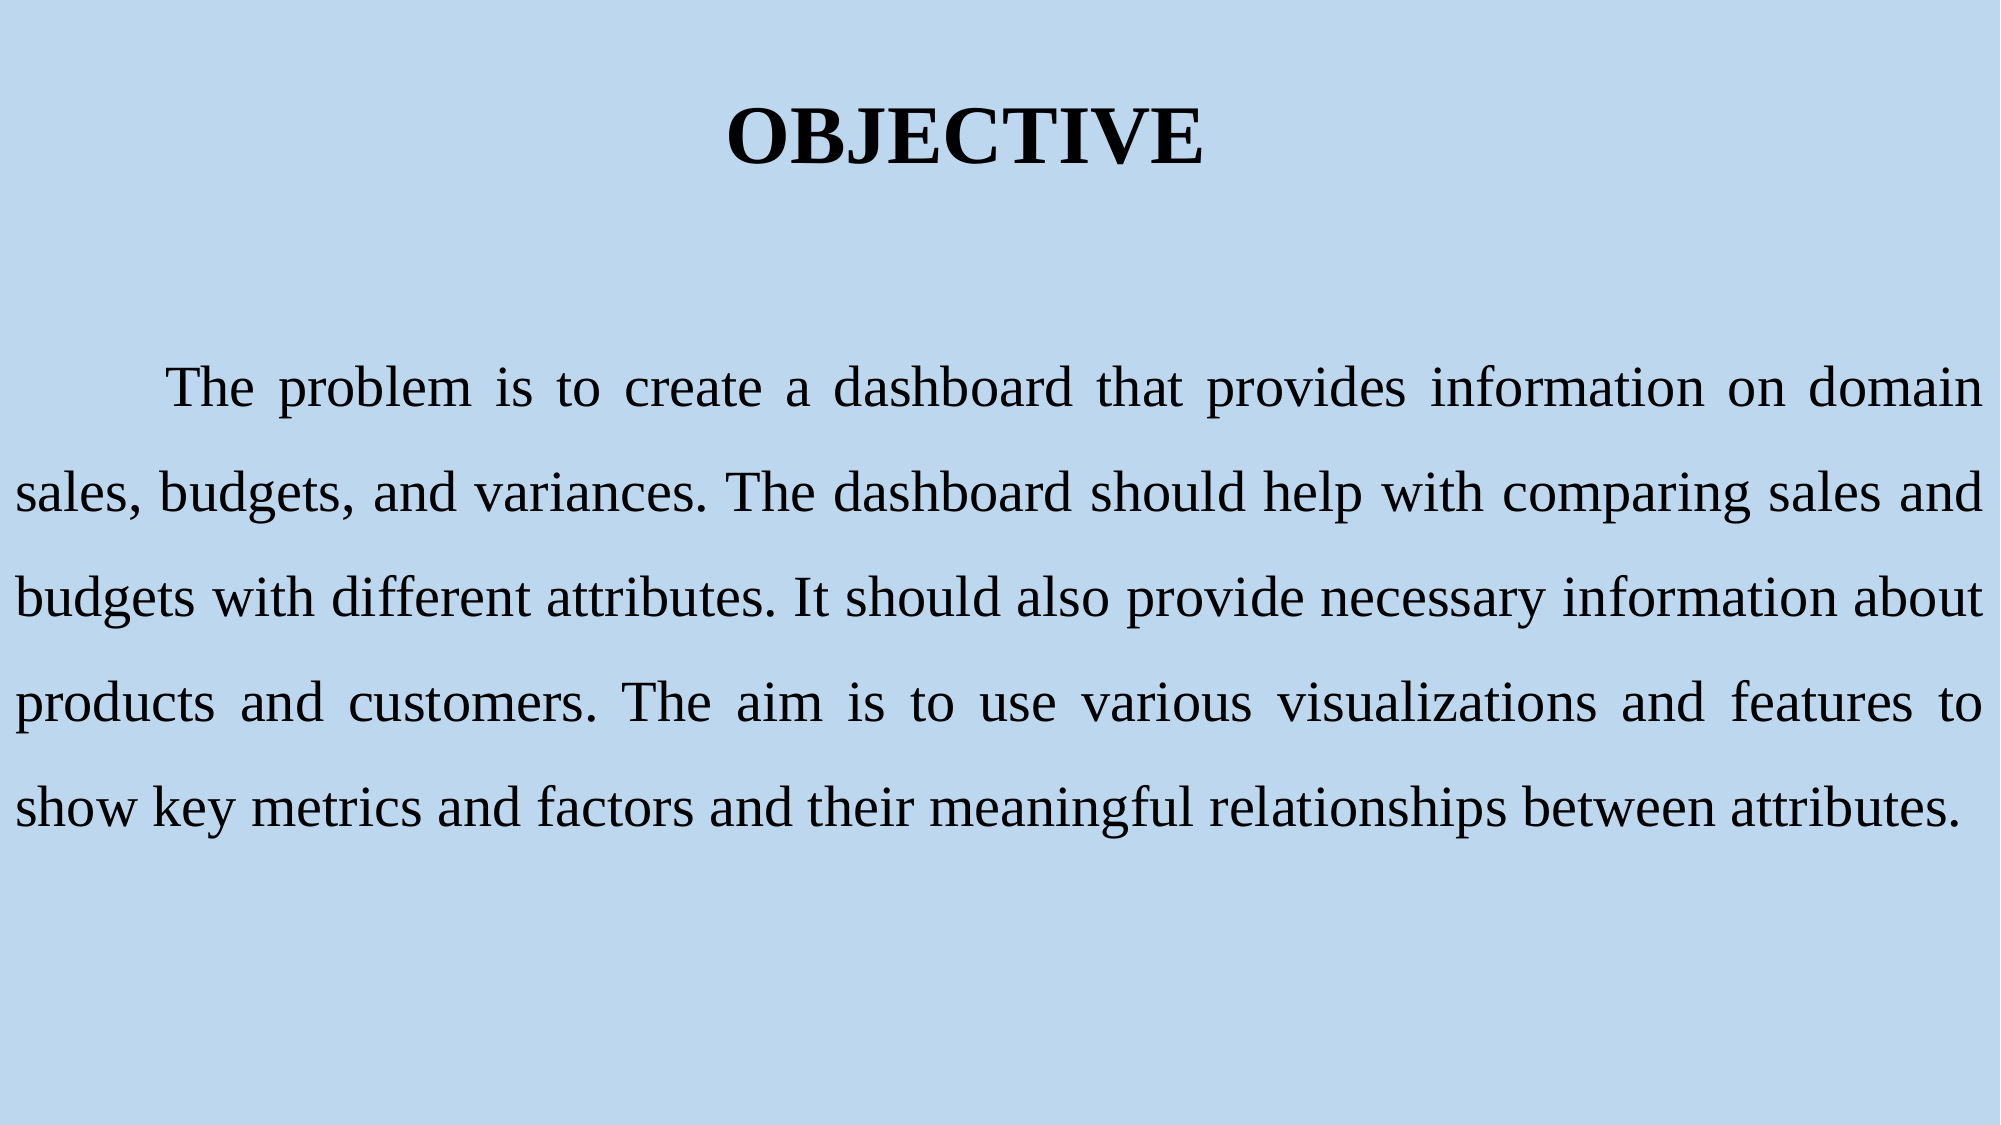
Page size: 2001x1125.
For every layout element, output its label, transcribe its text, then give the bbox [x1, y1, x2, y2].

list OBJECTIVE The problem is to create a dashboard that provides information on domain sales, budgets, and variances. The dashboard should help with comparing sales and budgets with different attributes. It should also provide necessary information about products and customers. The aim is to use various visualizations and features to show key metrics and factors and their meaningful relationships between attributes. [0, 0, 2000, 1125]
